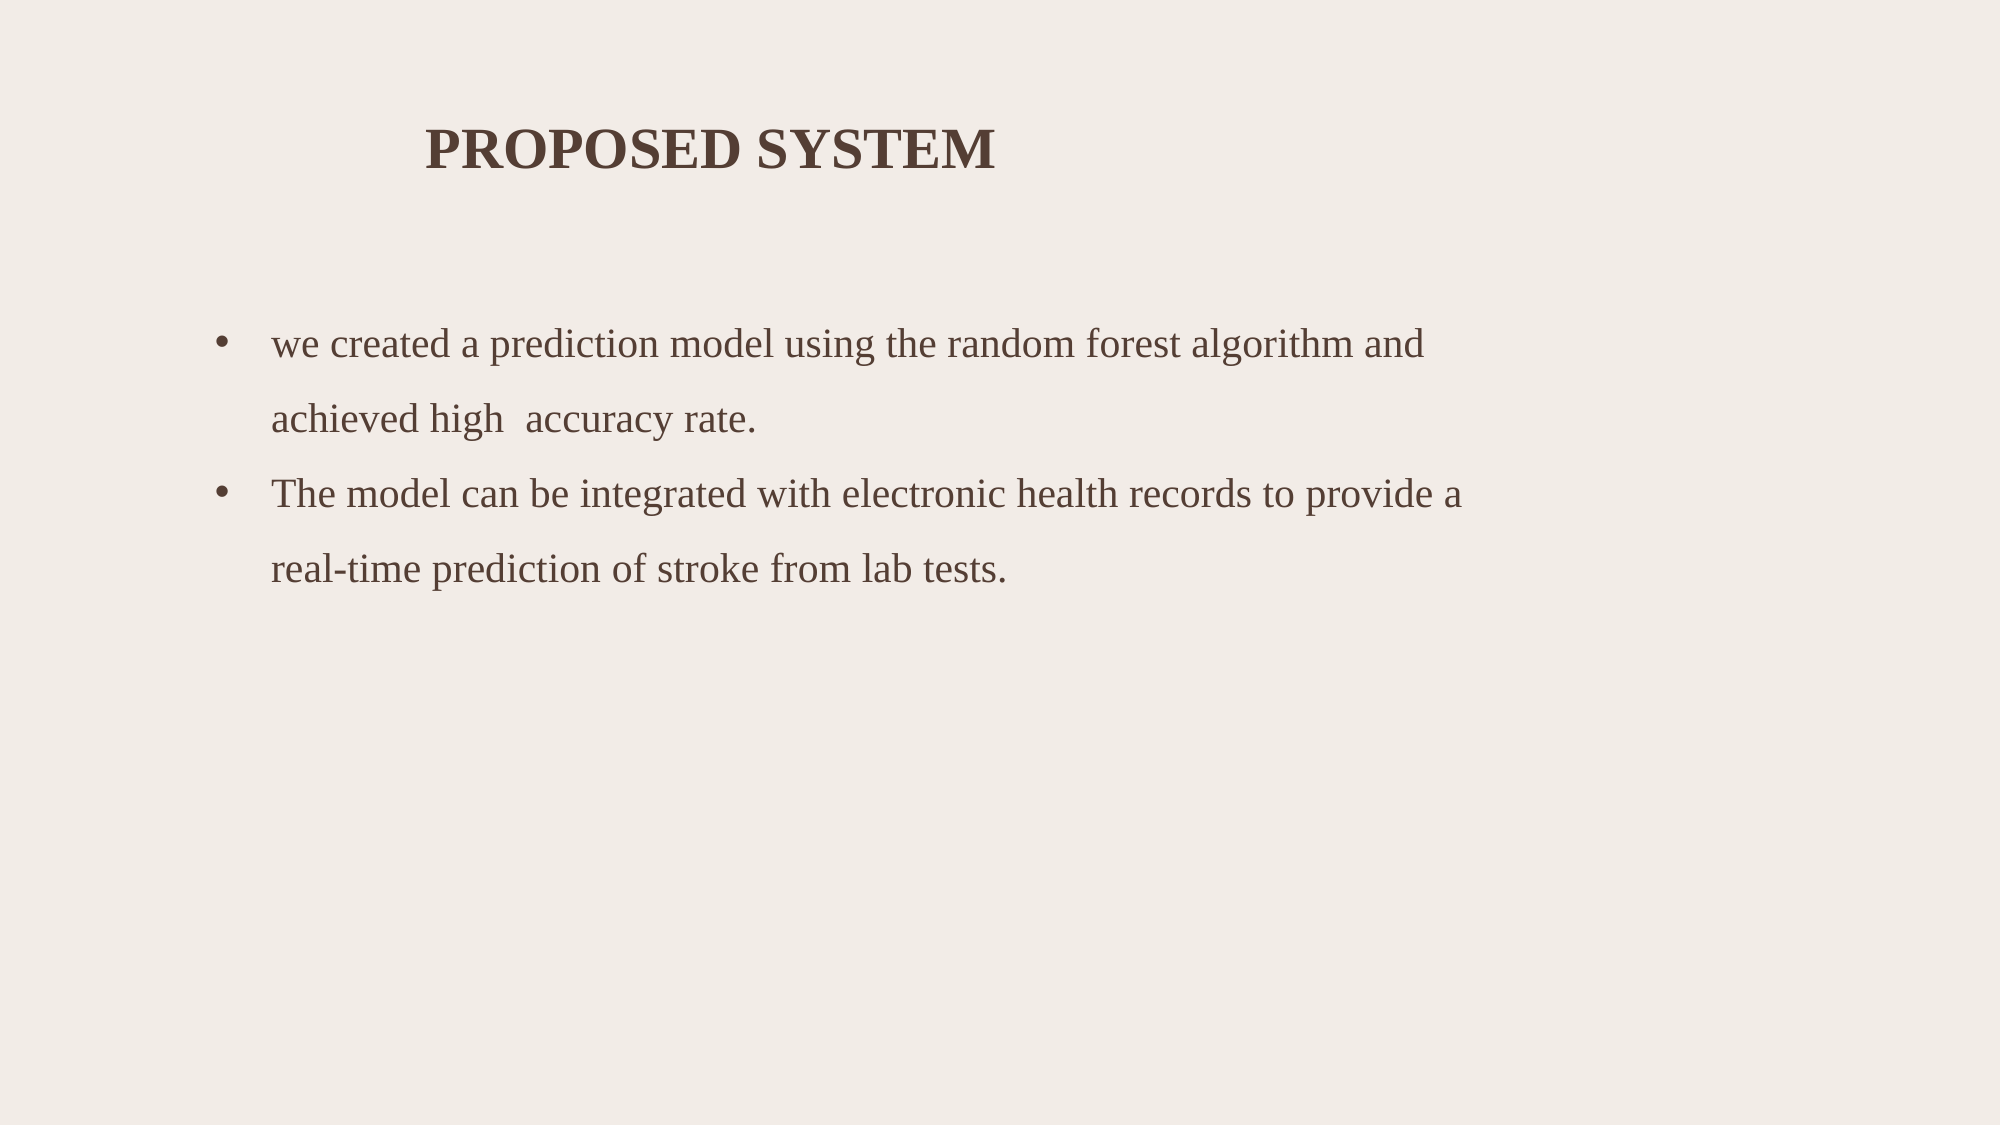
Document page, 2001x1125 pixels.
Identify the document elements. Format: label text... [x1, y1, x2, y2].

text_box we created a prediction model using the random forest algorithm and achieved high accuracy rate. The model can be integrated with electronic health records to provide a real-time prediction of stroke from lab tests. [200, 283, 1562, 674]
title Proposed system [139, 111, 1283, 189]
